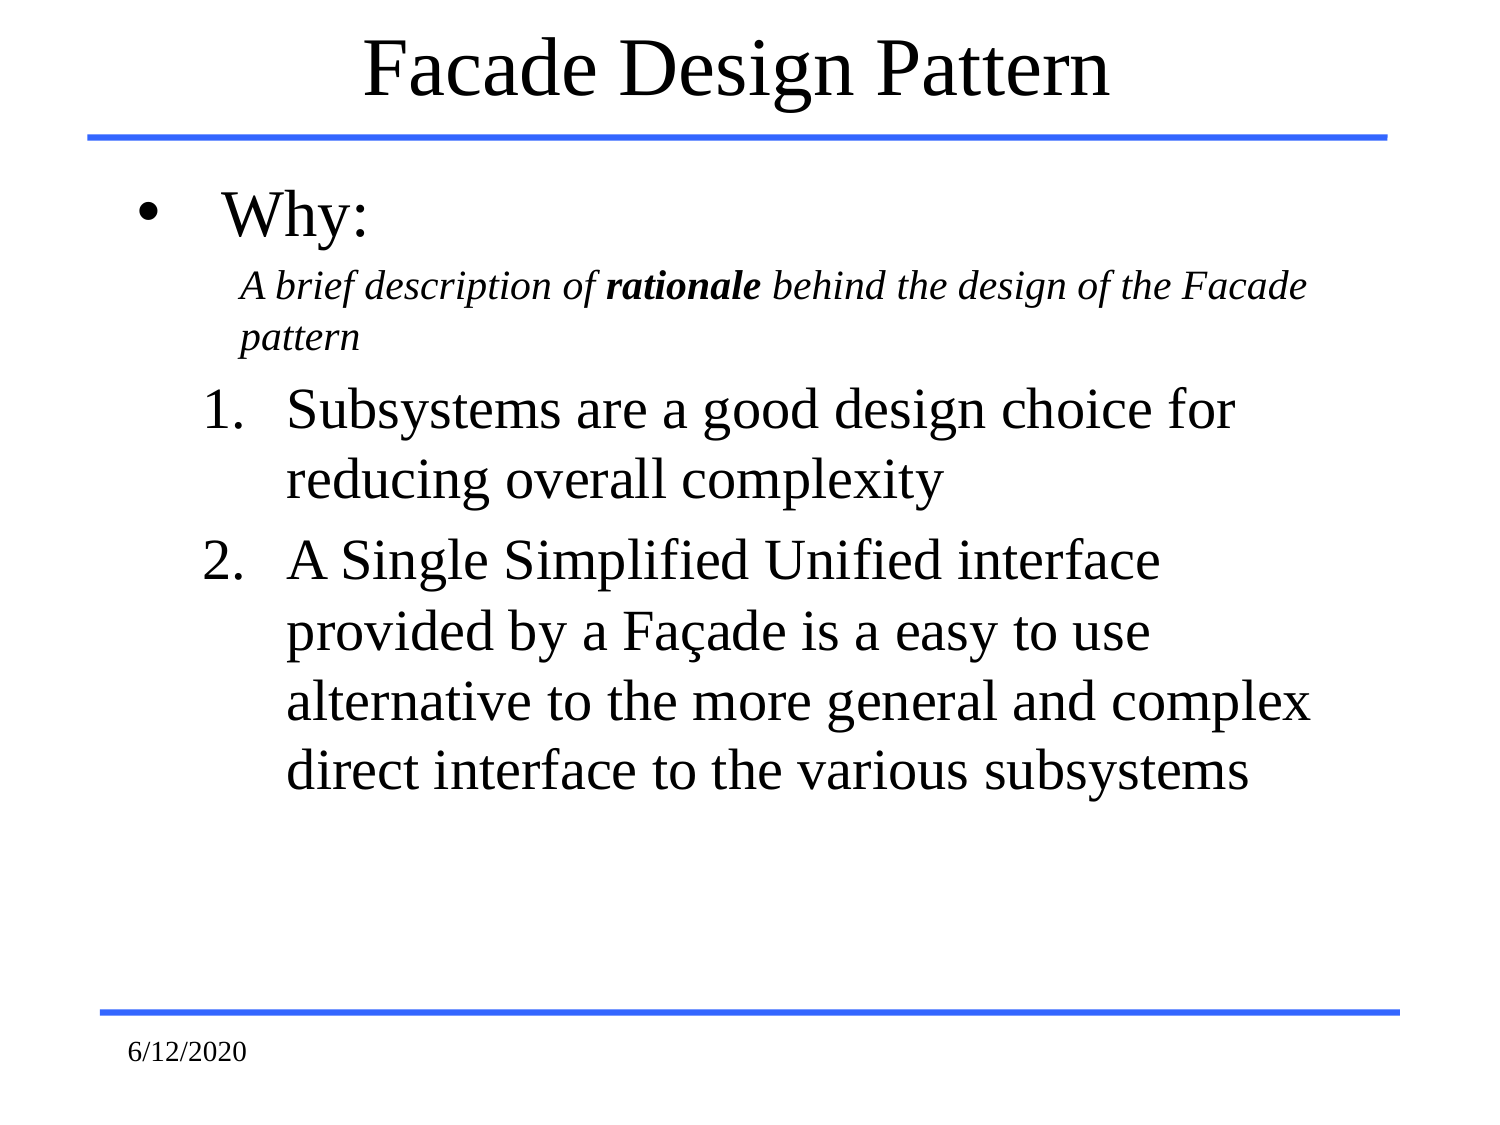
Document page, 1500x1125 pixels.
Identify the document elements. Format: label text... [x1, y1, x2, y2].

title Facade Design Pattern [87, 0, 1388, 125]
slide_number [112, 1025, 425, 1100]
list Why: A brief description of rationale behind the design of the Facade pattern Subsystems are a good design choice for reducing overall complexity A Single Simplified Unified interface provided by a Façade is a easy to use alternative to the more general and complex direct interface to the various subsystems [112, 162, 1388, 1000]
